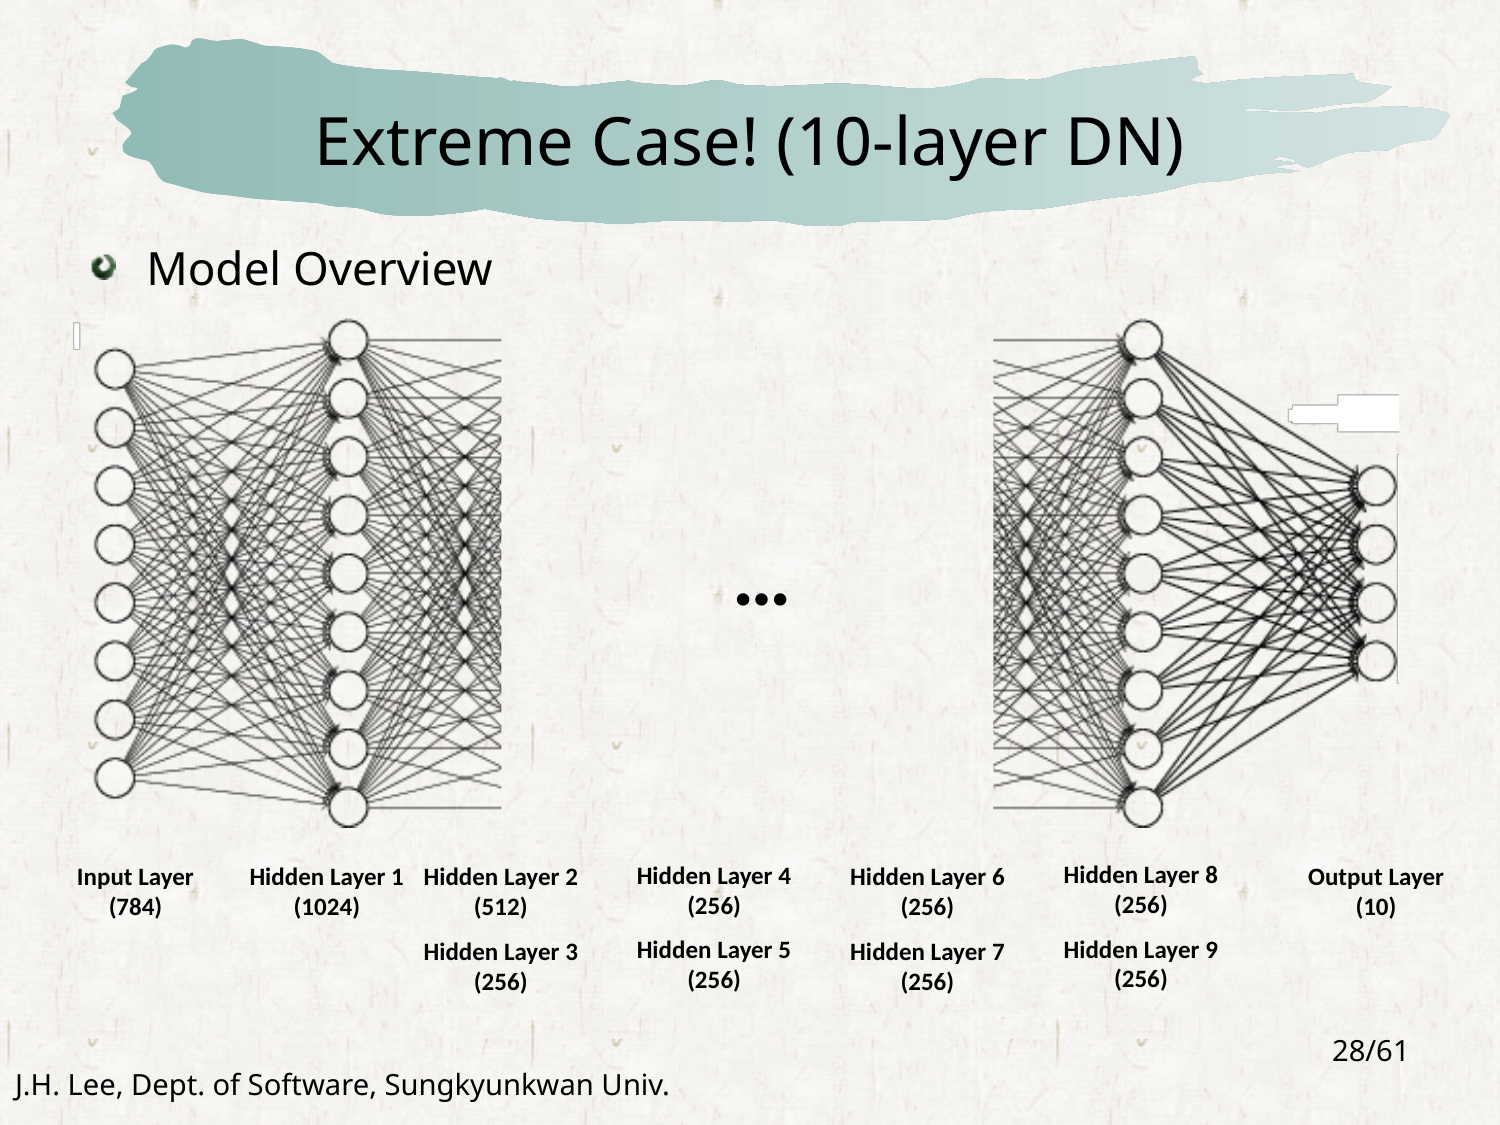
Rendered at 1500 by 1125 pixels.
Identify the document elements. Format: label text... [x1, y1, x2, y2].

text_box Input Layer (784) [62, 853, 209, 928]
text_box Hidden Layer 1 (1024) [234, 853, 408, 928]
text_box Hidden Layer 9 (256) [1048, 925, 1234, 1001]
text_box Hidden Layer 5 (256) [621, 926, 807, 1002]
text_box Hidden Layer 4 (256) [621, 852, 807, 926]
text_box Hidden Layer 8 (256) [1048, 850, 1234, 925]
slide_number 28/61 [1074, 1024, 1426, 1103]
text_box Hidden Layer 2 (512) [408, 853, 594, 927]
text_box … [717, 514, 807, 630]
footer J.H. Lee, Dept. of Software, Sungkyunkwan Univ. [0, 1058, 762, 1102]
text_box Hidden Layer 3 (256) [408, 927, 594, 1003]
text_box Hidden Layer 6 (256) [835, 853, 1020, 927]
list Model Overview [75, 231, 1425, 1005]
text_box Hidden Layer 7 (256) [835, 927, 1020, 1003]
text_box Output Layer (10) [1293, 853, 1460, 928]
title Extreme Case! (10-layer DN) [75, 45, 1425, 231]
picture [0, 0, 1500, 1125]
